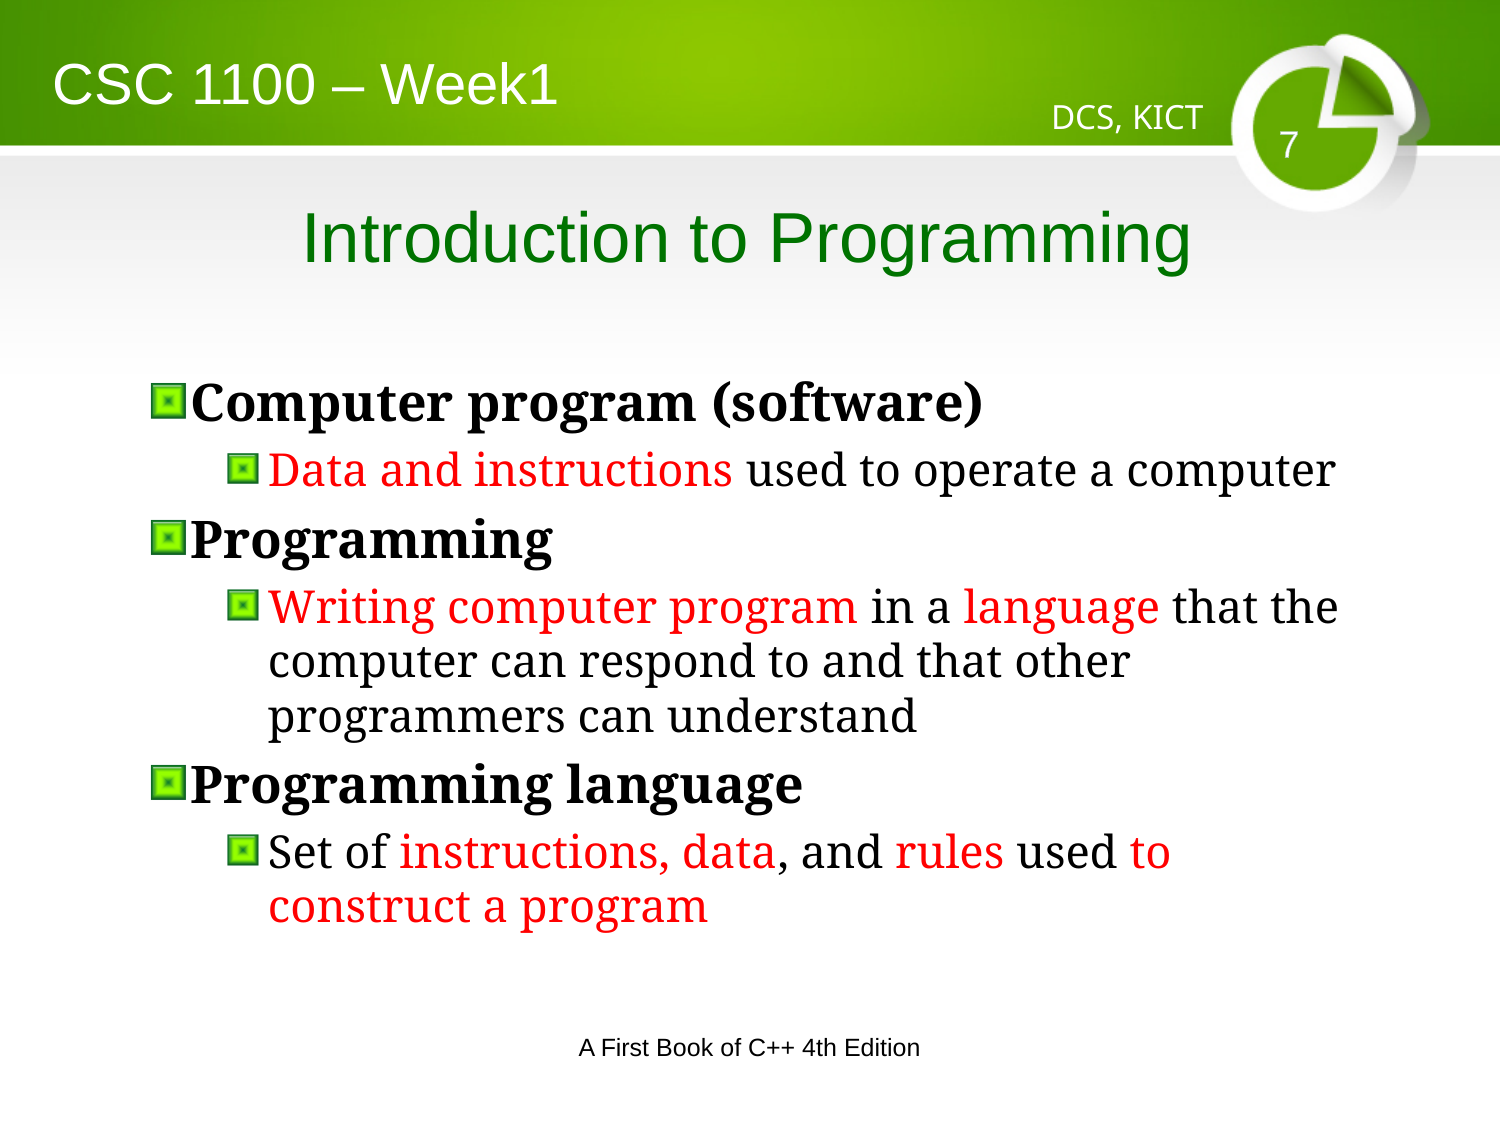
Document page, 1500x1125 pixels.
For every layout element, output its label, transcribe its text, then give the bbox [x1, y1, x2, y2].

title Introduction to Programming [170, 168, 1324, 301]
text_box CSC 1100 – Week1 [37, 24, 613, 125]
text_box [1252, 112, 1325, 175]
picture [0, 0, 1500, 1125]
text_box DCS, KICT [1036, 84, 1230, 144]
list Computer program (software) Data and instructions used to operate a computer Programming Writing computer program in a language that the computer can respond to and that other programmers can understand Programming language Set of instructions, data, and rules used to construct a program [130, 362, 1388, 949]
footer A First Book of C++ 4th Edition [512, 1024, 988, 1103]
